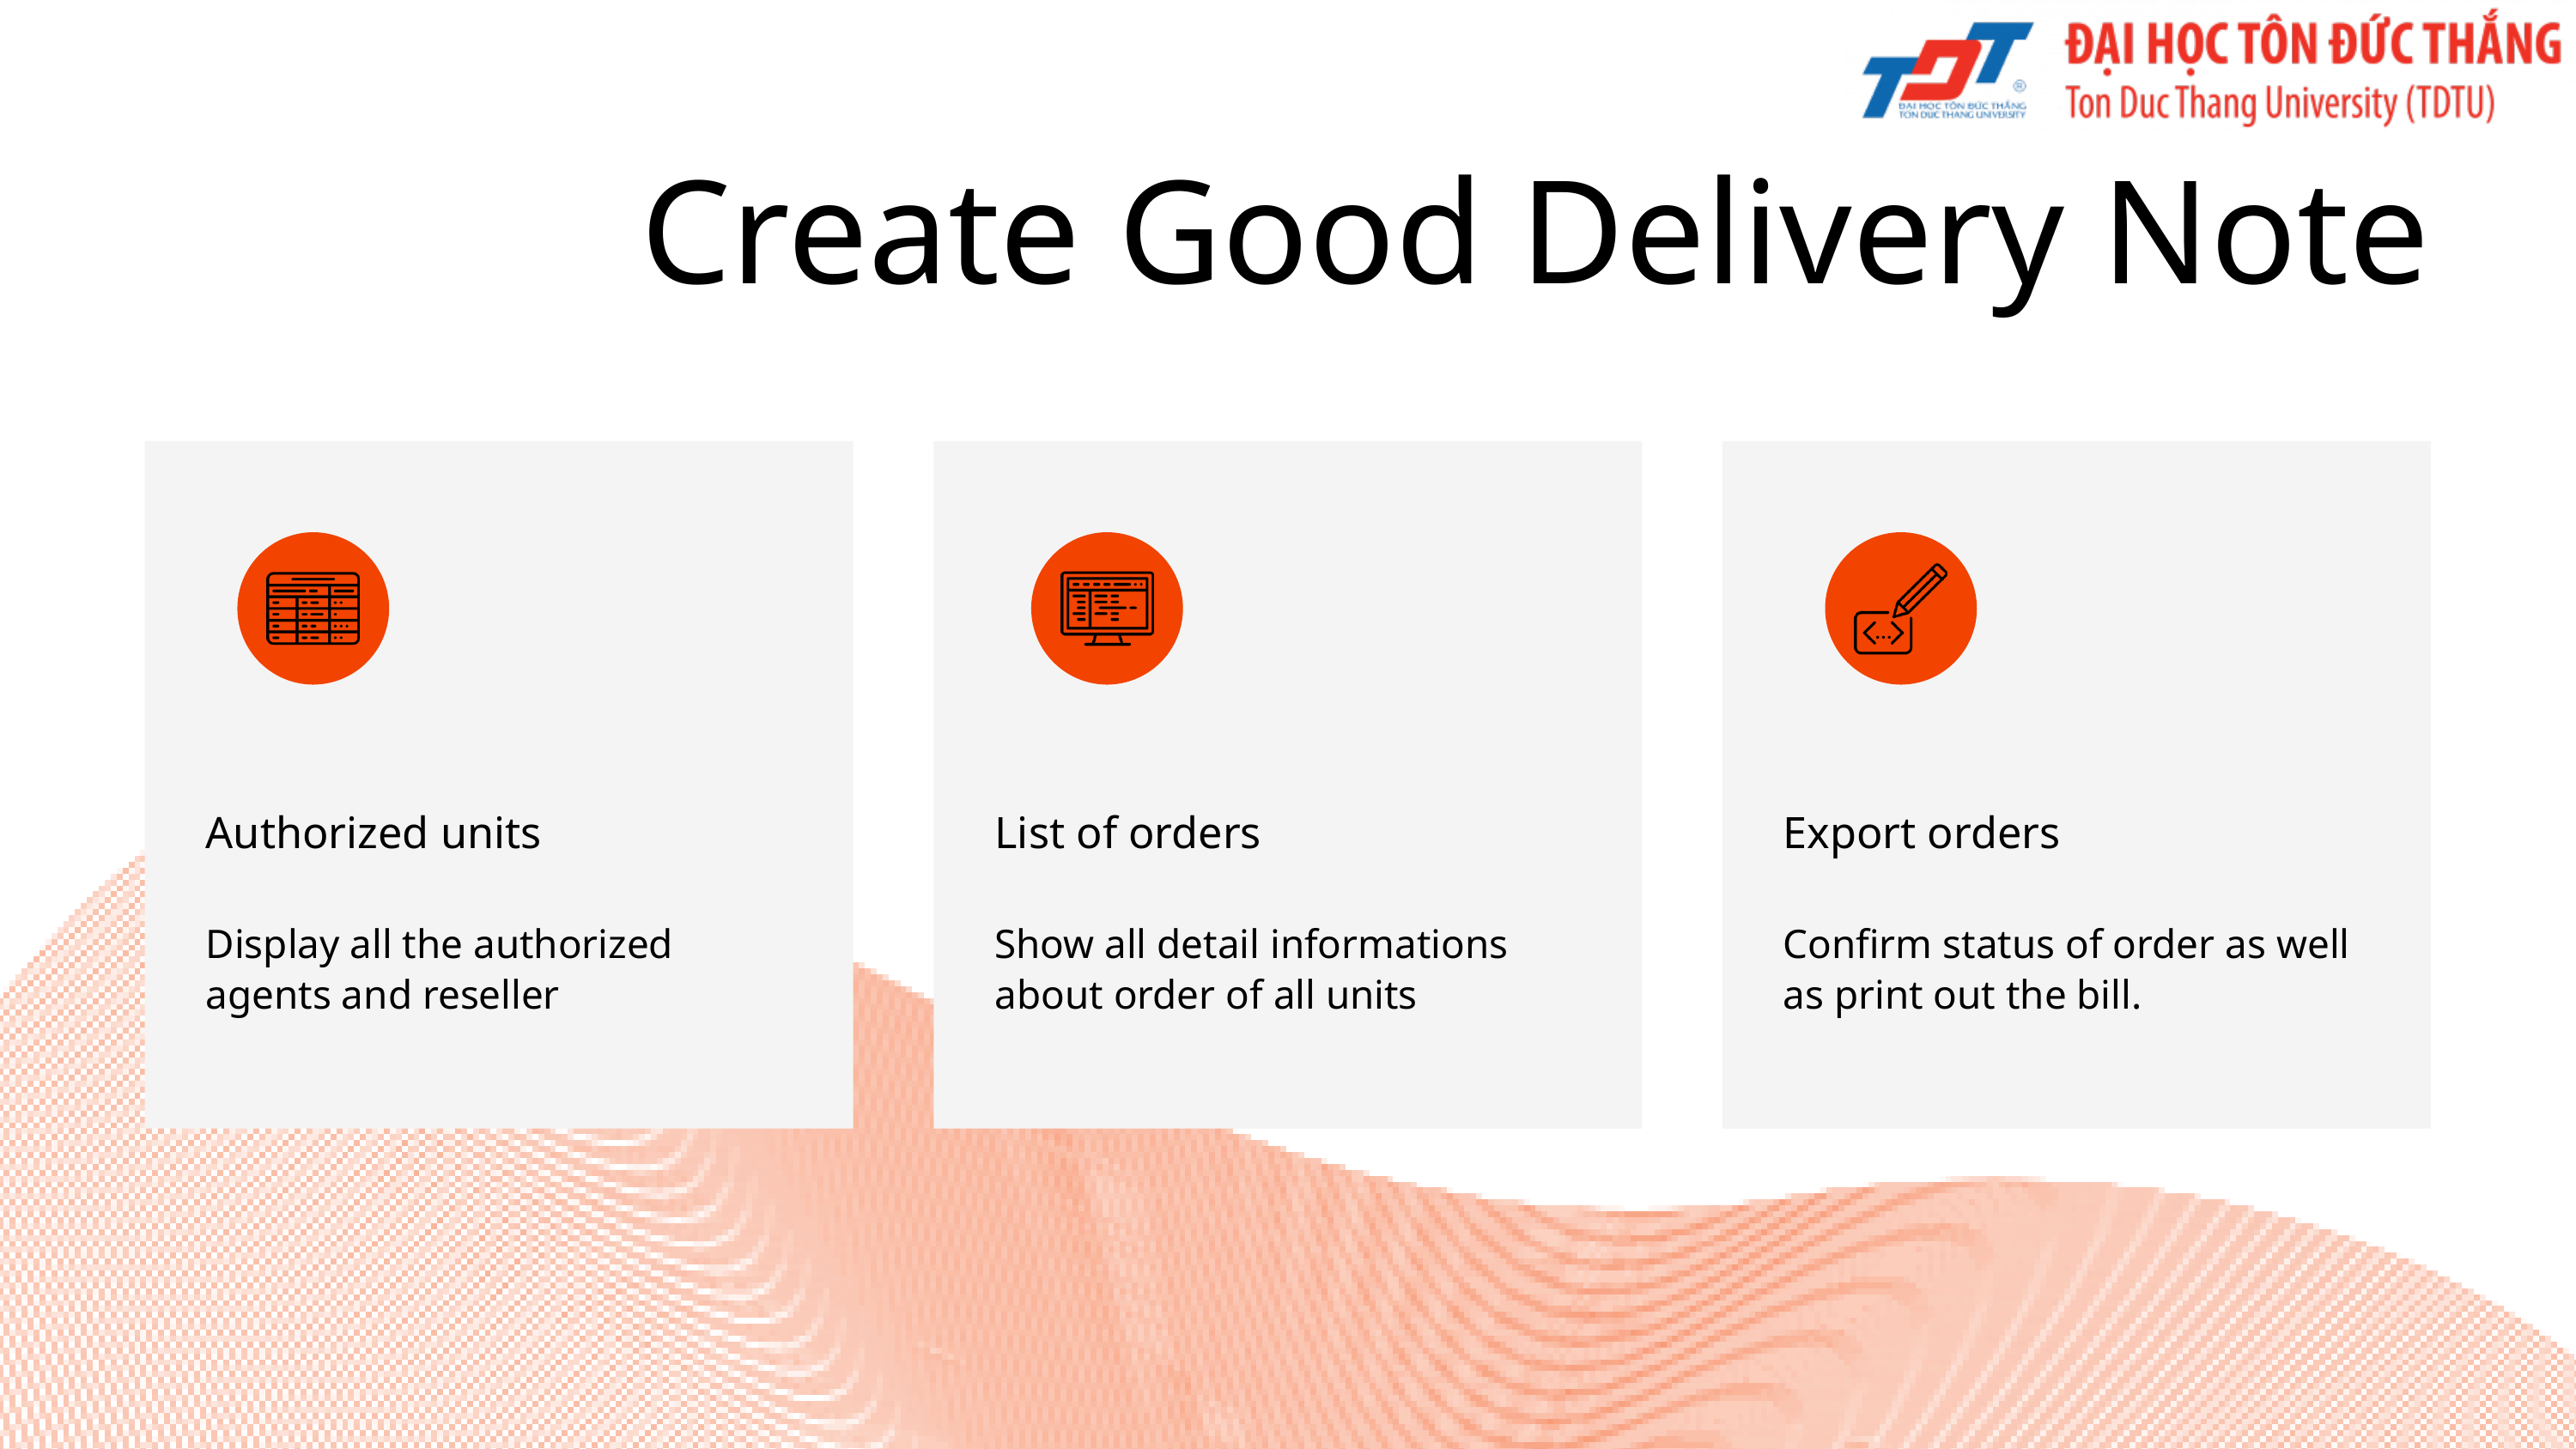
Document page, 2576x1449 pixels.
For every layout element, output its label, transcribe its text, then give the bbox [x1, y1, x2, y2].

picture [0, 773, 2576, 1449]
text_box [236, 531, 390, 685]
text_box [1030, 531, 1184, 685]
picture [1854, 561, 1947, 656]
picture [266, 561, 361, 656]
text_box [1722, 440, 2432, 770]
text_box Create Good Delivery Note [499, 141, 2432, 313]
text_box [1824, 531, 1978, 685]
picture [1845, 0, 2576, 133]
text_box [144, 440, 854, 770]
text_box [933, 440, 1643, 770]
picture [1060, 561, 1154, 655]
